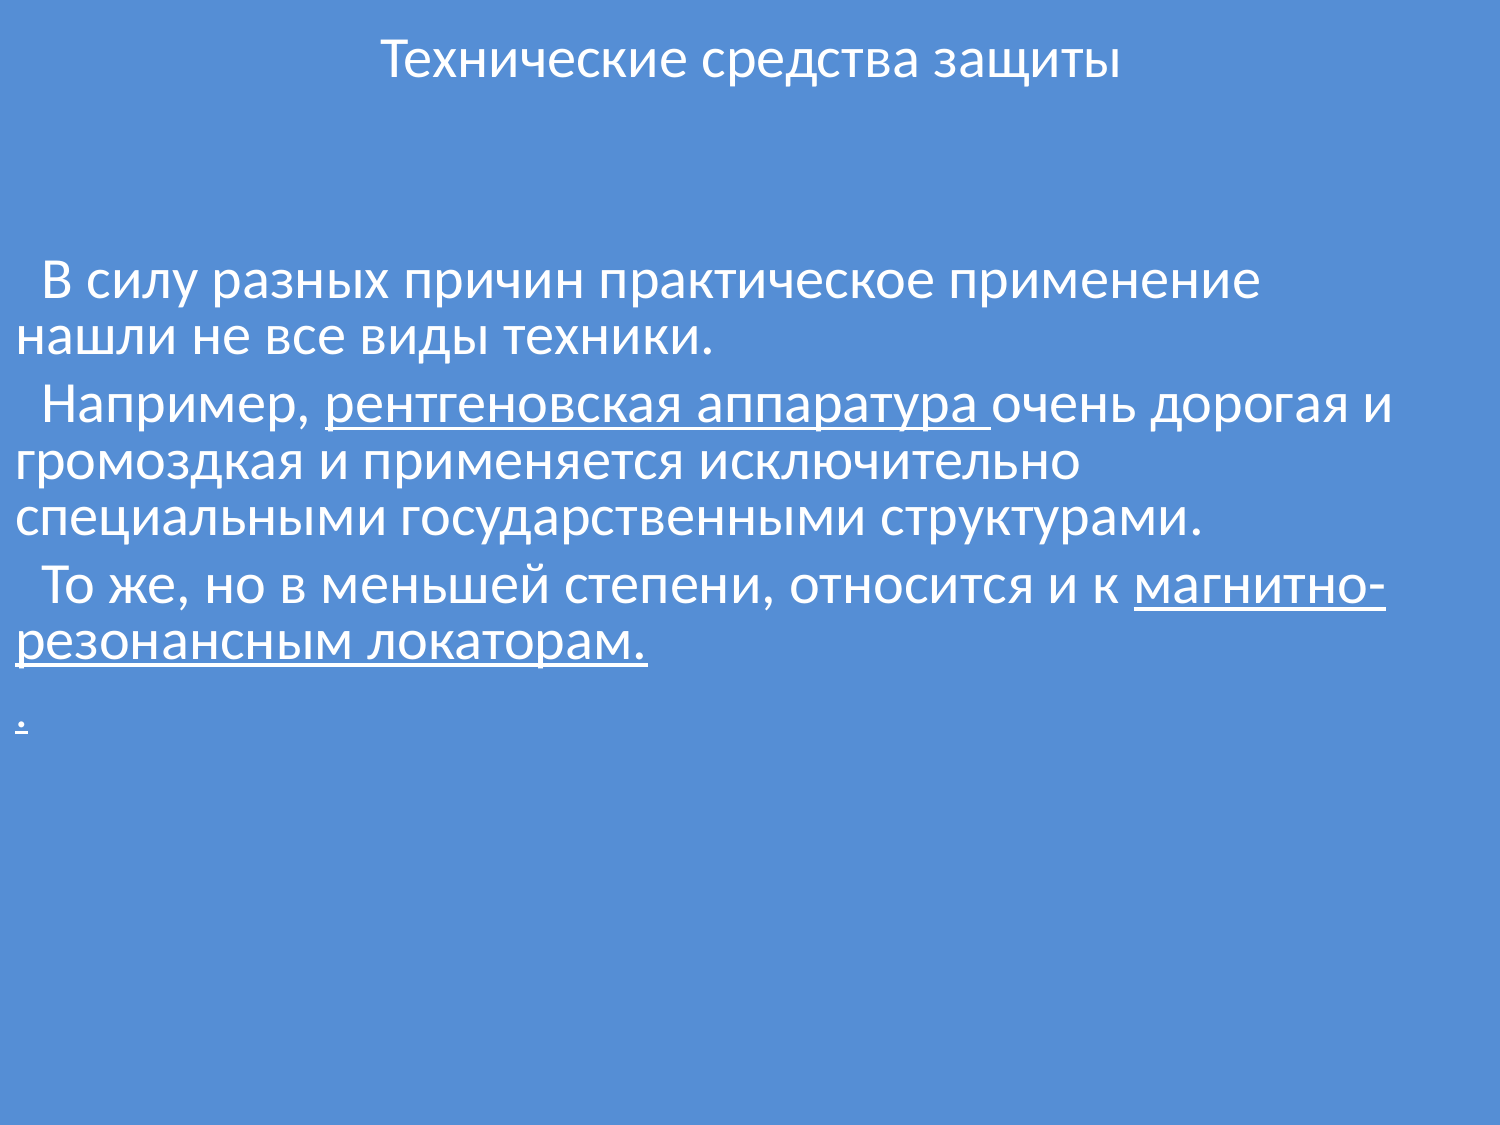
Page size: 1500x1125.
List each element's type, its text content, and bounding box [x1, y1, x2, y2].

list В силу разных причин практическое применение нашли не все виды техники. Например, рентгеновская аппаратура очень дорогая и громоздкая и применяется исключительно специальными государственными структурами. То же, но в меньшей степени, относится и к магнитно-резонансным локаторам. . [0, 110, 1453, 1122]
title Технические средства защиты [76, 7, 1427, 102]
